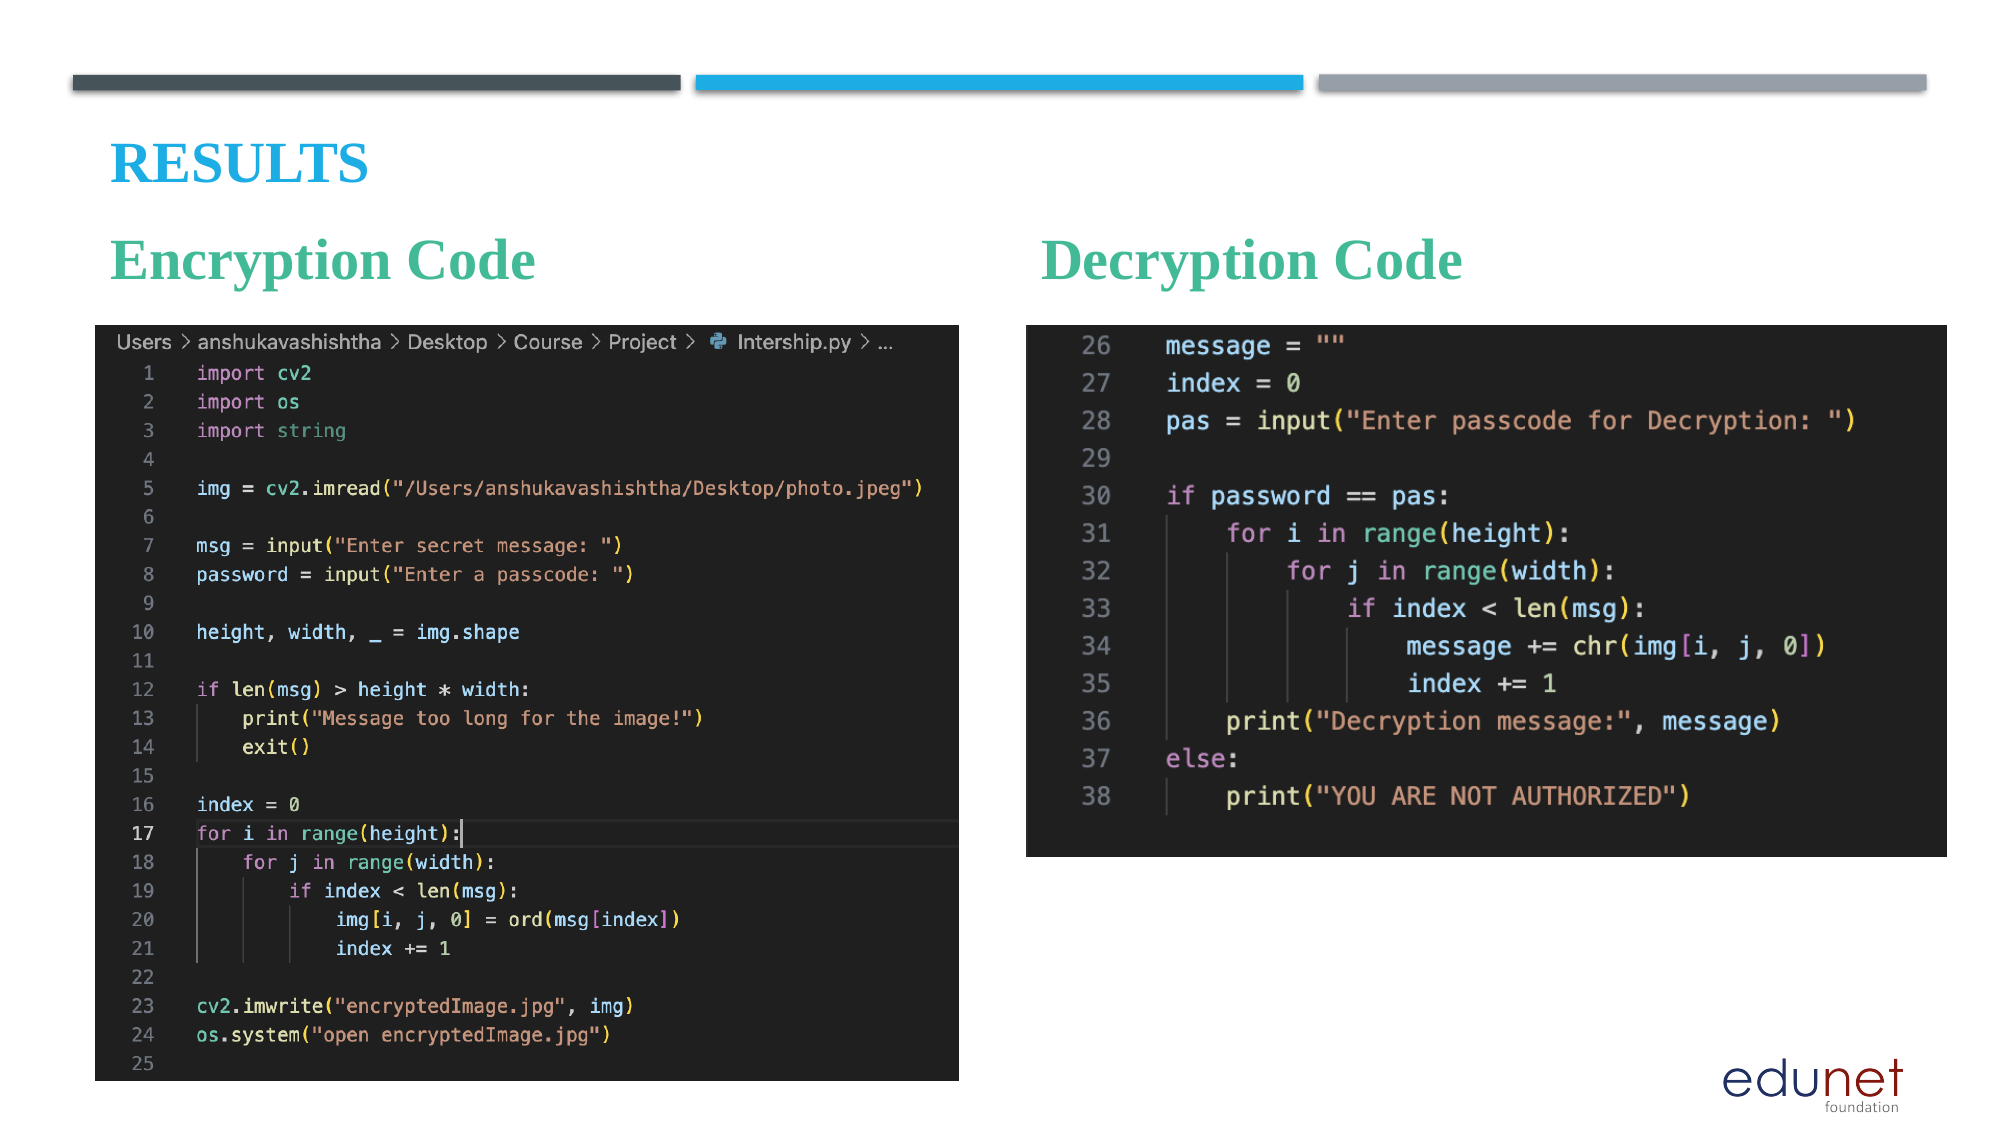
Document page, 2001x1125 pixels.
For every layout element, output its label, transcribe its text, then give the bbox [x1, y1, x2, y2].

picture [1719, 1056, 1905, 1116]
title Results [95, 115, 1905, 203]
picture [94, 324, 959, 1082]
picture [1025, 324, 1948, 857]
text_box Encryption Code [95, 213, 571, 299]
text_box Decryption Code [1026, 213, 1501, 299]
